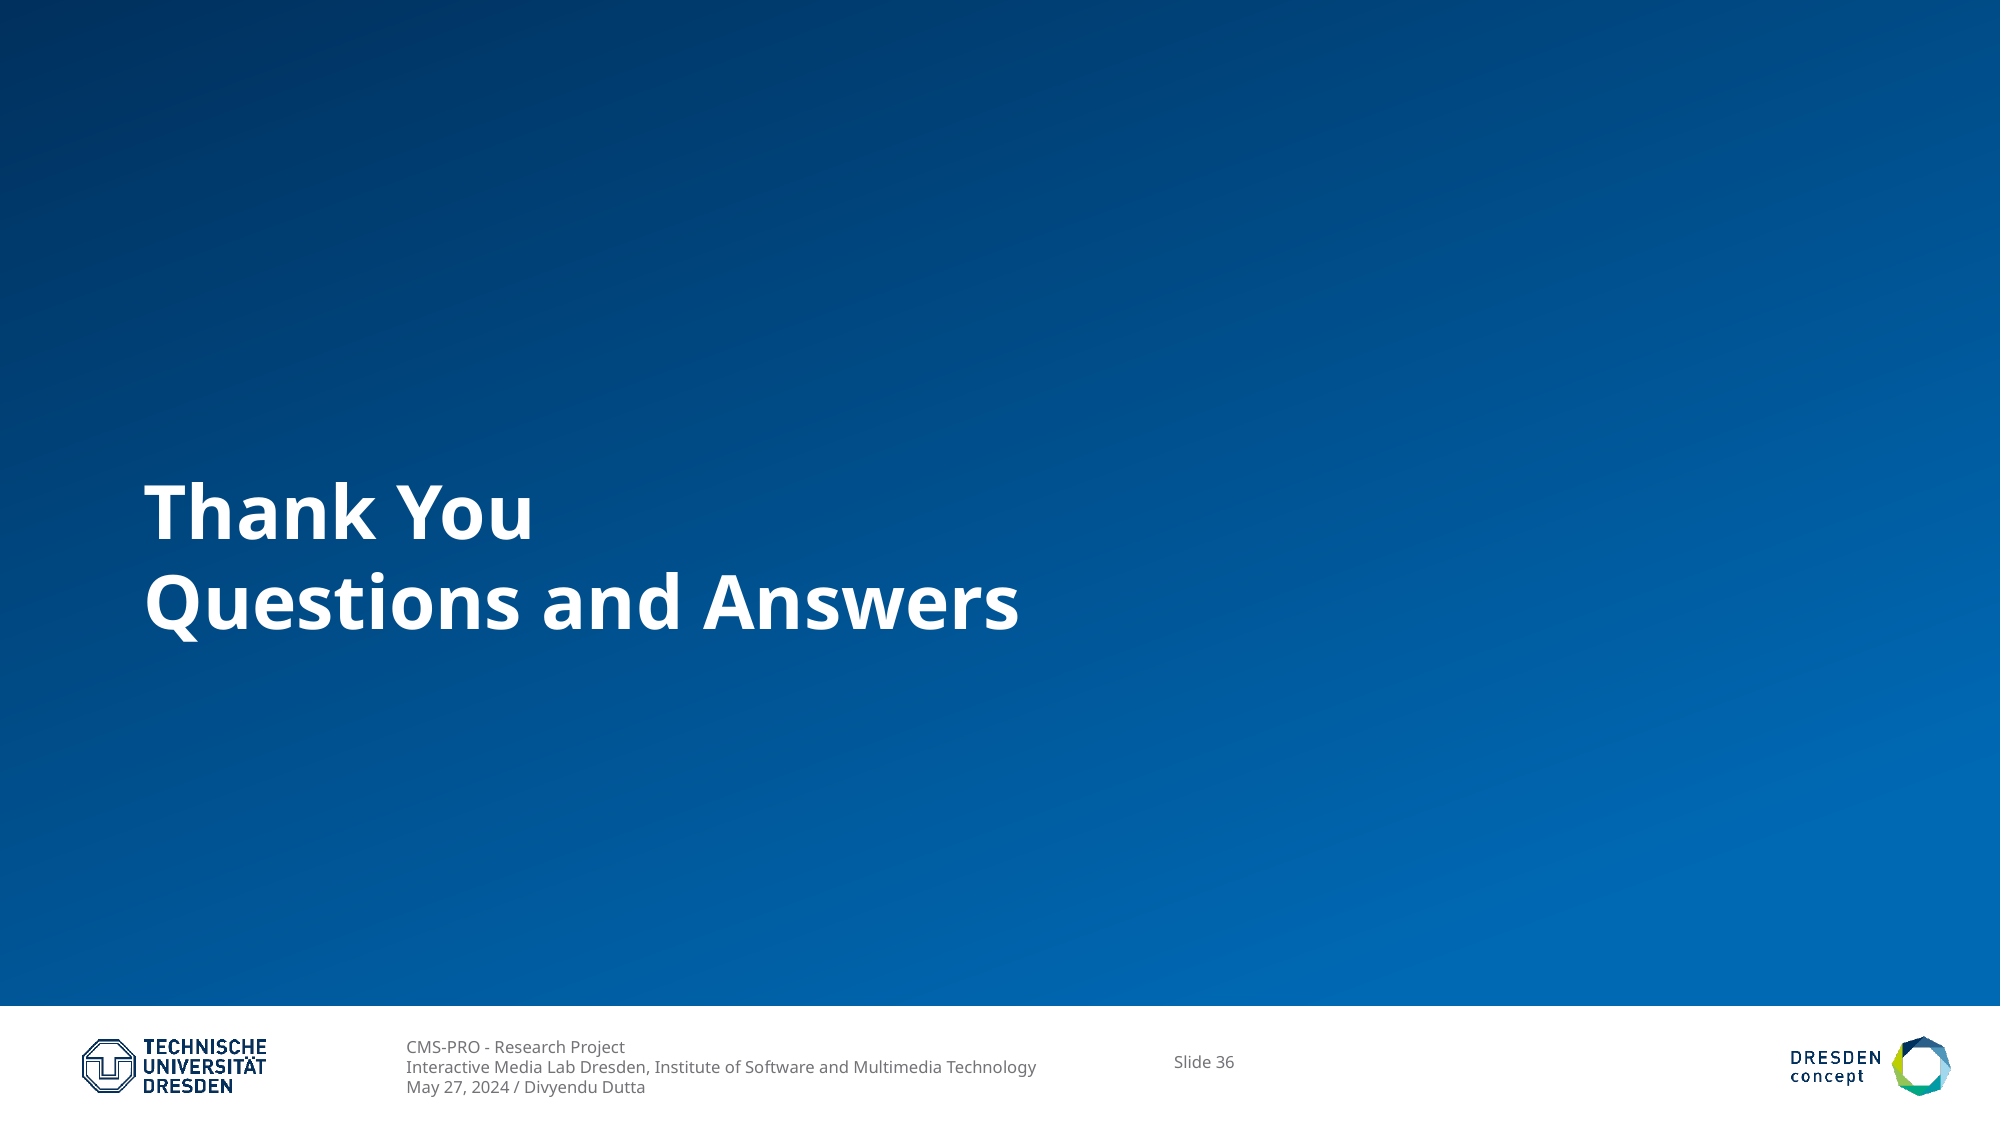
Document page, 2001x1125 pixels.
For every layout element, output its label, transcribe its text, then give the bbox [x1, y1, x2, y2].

picture [82, 1039, 266, 1093]
picture [1791, 1036, 1951, 1096]
title Thank You Questions and Answers [143, 464, 1030, 653]
